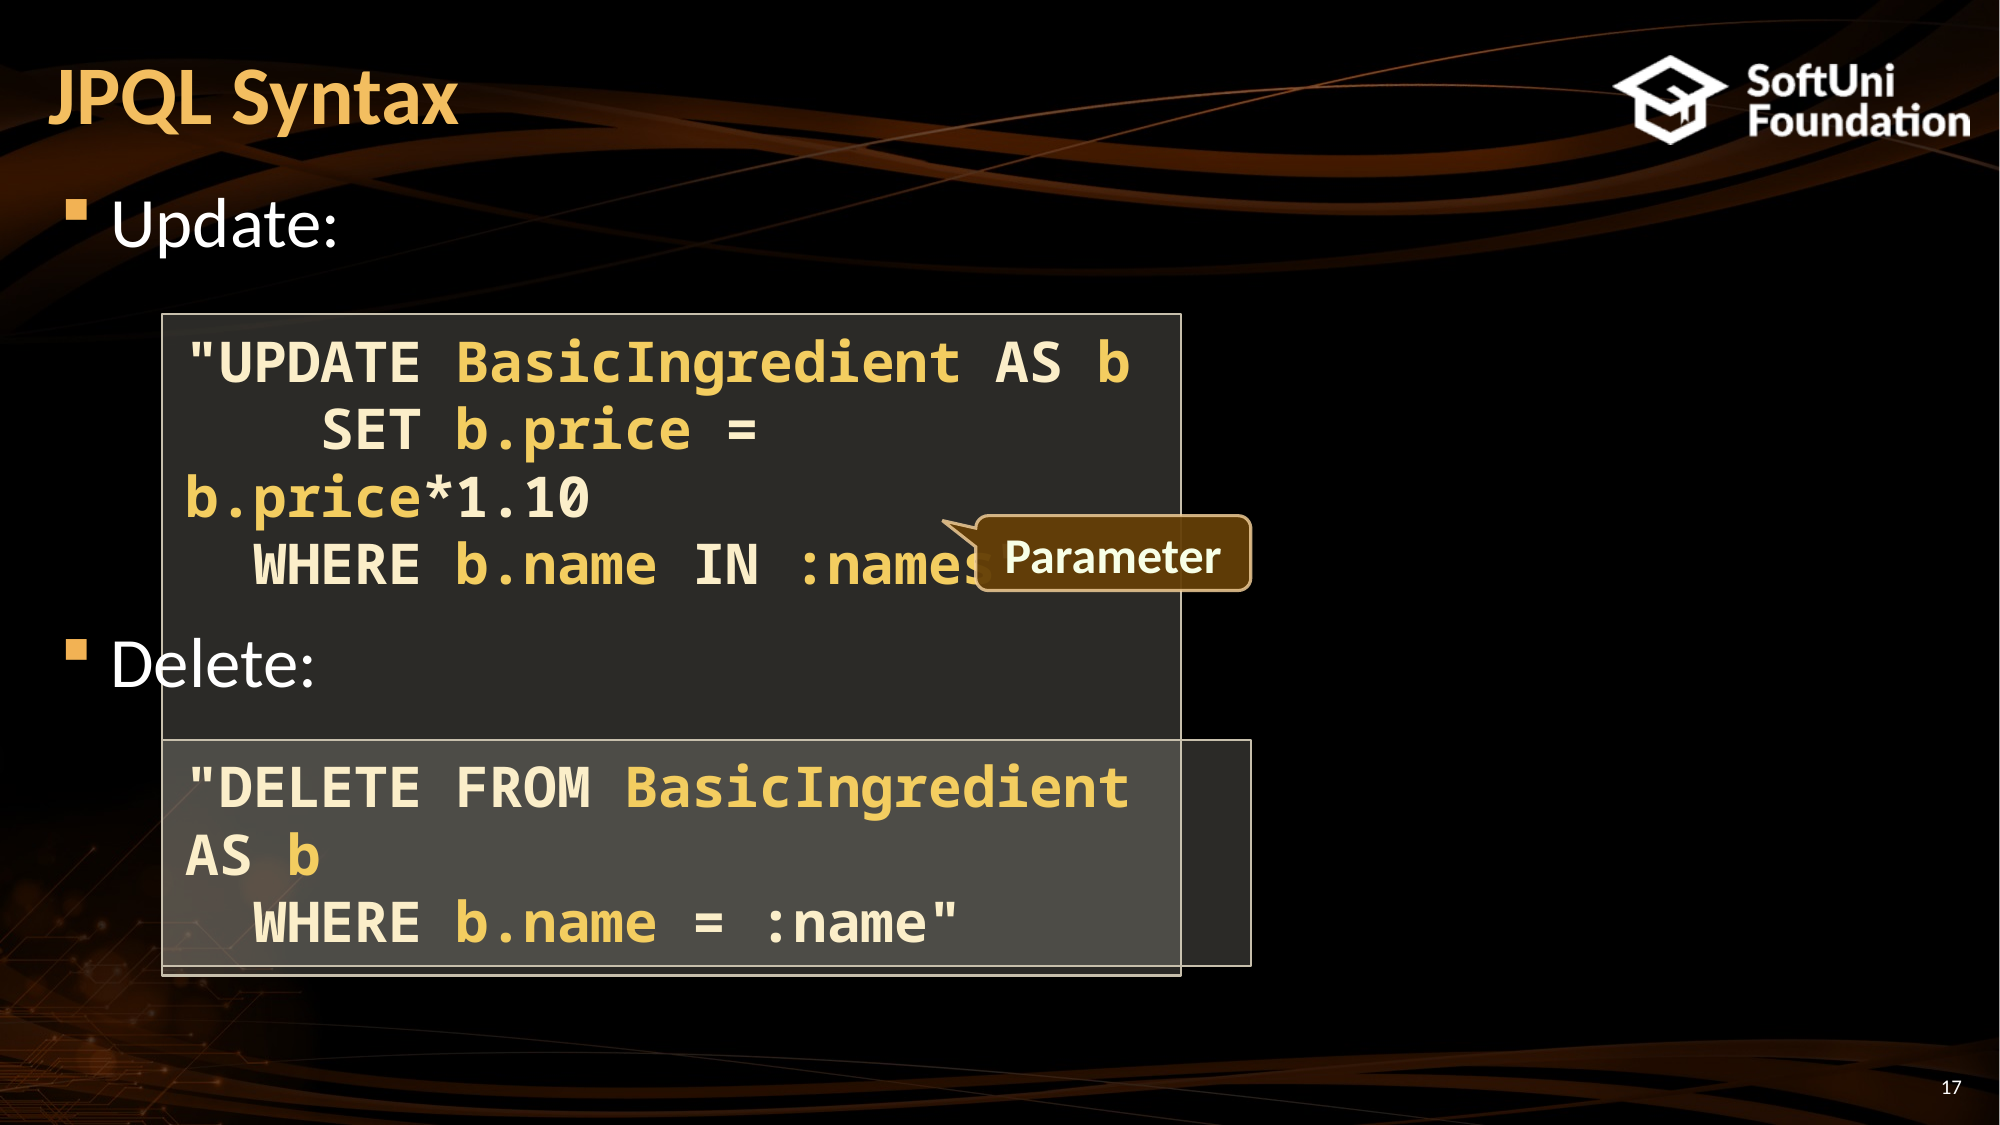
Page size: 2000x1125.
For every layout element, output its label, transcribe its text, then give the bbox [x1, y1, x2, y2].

title JPQL Syntax [30, 6, 1602, 189]
text_box Update: Delete: [42, 170, 1925, 1096]
slide_number 17 [1897, 1070, 1968, 1103]
picture [0, 0, 2000, 1125]
